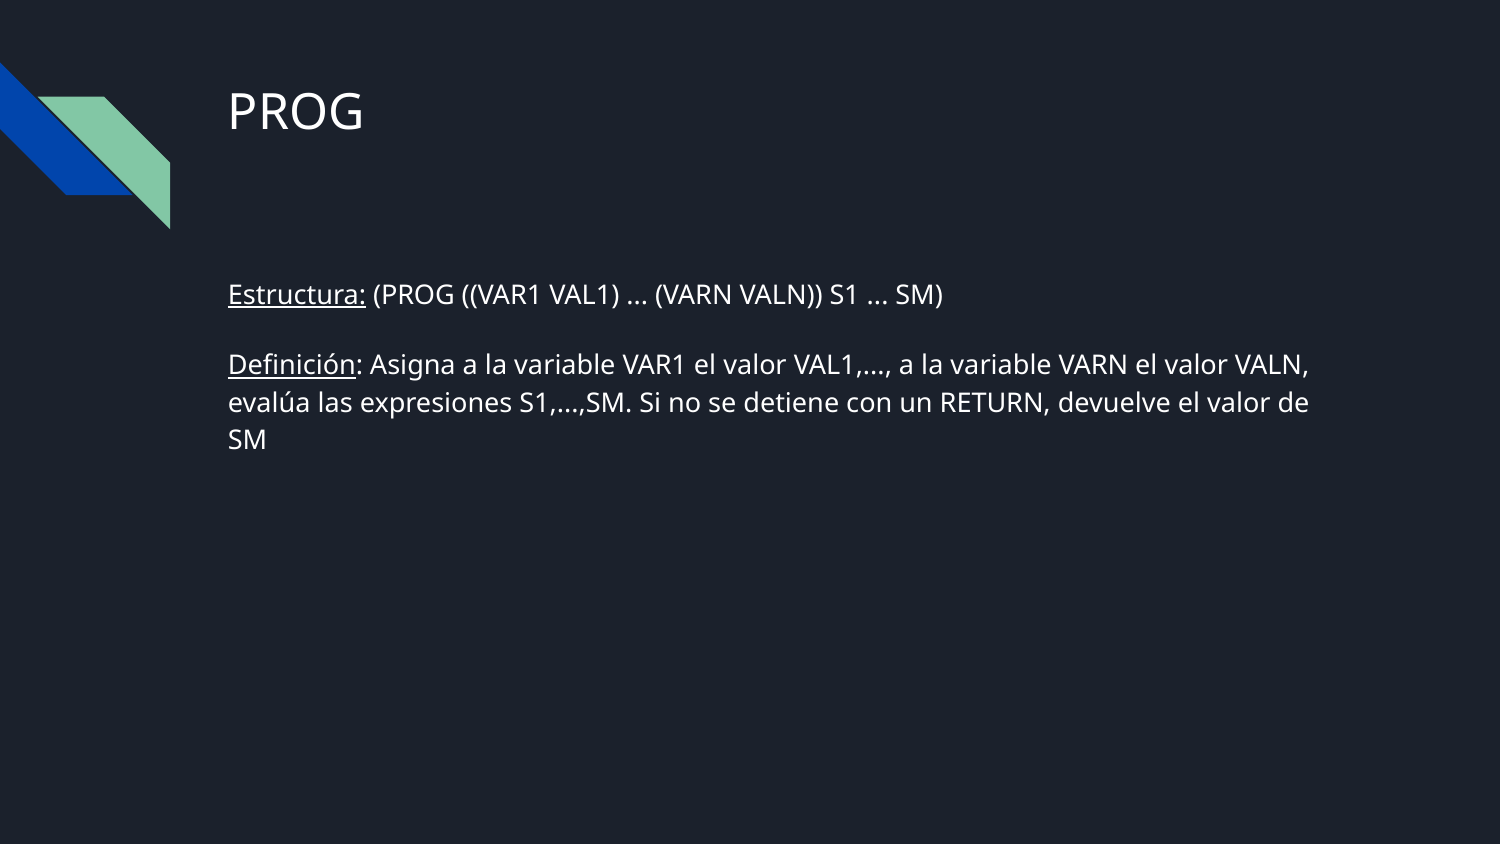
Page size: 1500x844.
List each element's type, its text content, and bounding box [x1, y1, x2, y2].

list Estructura: (PROG ((VAR1 VAL1) ... (VARN VALN)) S1 ... SM) Definición: Asigna a la variable VAR1 el valor VAL1,..., a la variable VARN el valor VALN, evalúa las expresiones S1,...,SM. Si no se detiene con un RETURN, devuelve el valor de SM [212, 257, 1368, 735]
title PROG [212, 64, 1368, 215]
